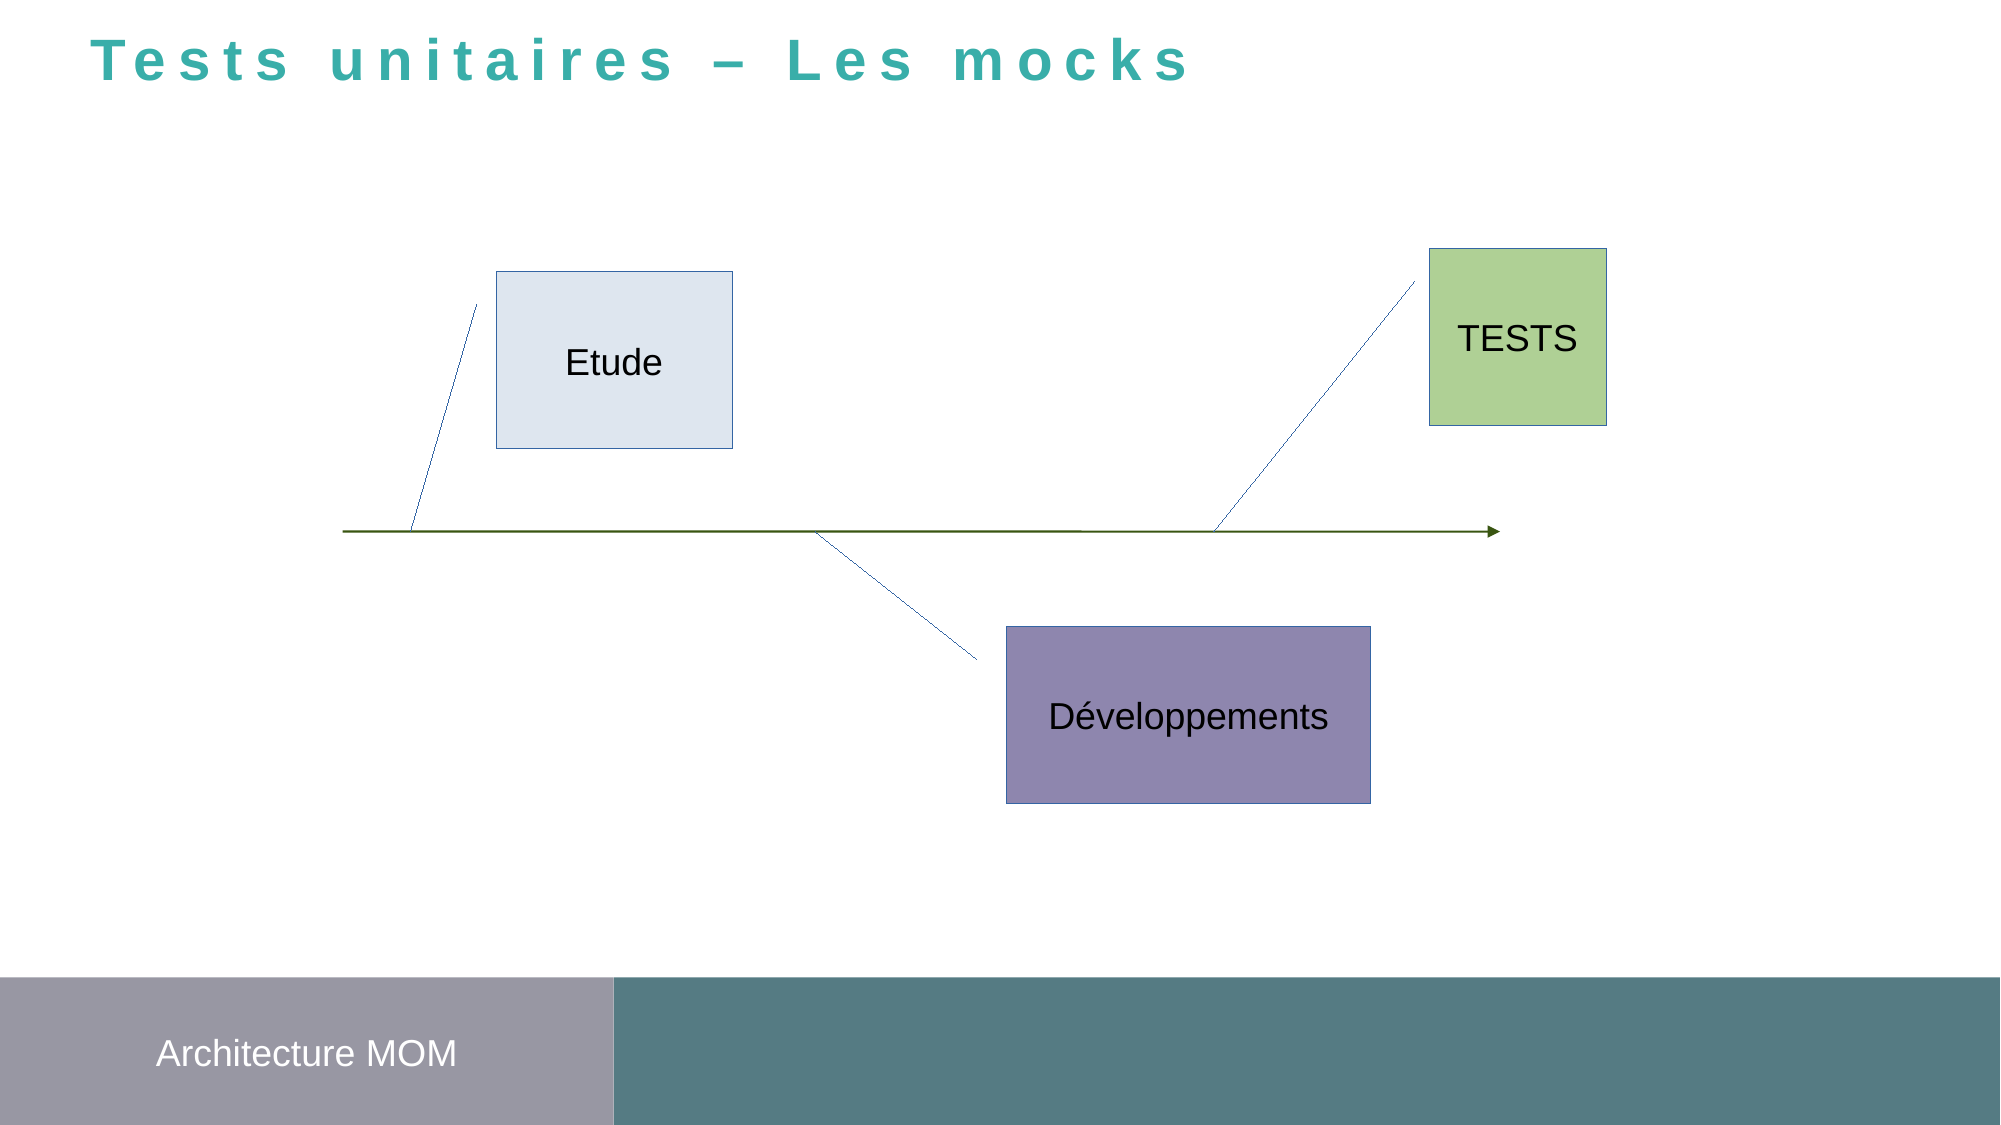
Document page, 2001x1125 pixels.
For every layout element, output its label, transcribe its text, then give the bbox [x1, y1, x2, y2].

text_box [612, 975, 2000, 1125]
text_box TESTS [1429, 248, 1607, 426]
text_box Etude [496, 271, 733, 449]
text_box Tests unitaires – Les mocks [90, 40, 1263, 93]
text_box Développements [1006, 626, 1371, 804]
text_box [1215, 525, 1501, 538]
text_box Architecture MOM [0, 975, 612, 1125]
